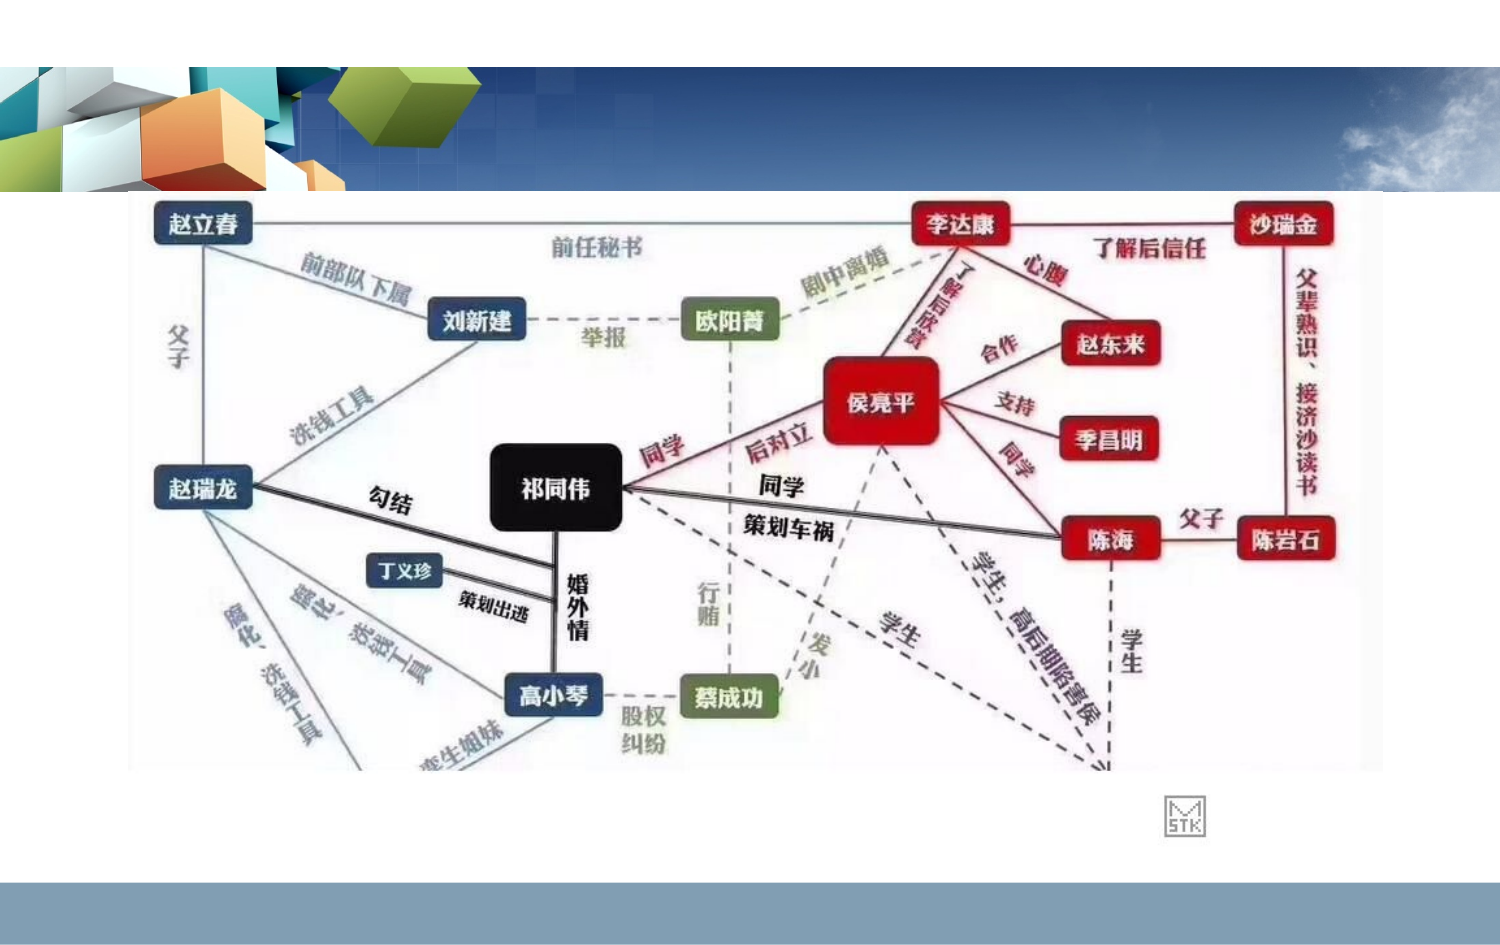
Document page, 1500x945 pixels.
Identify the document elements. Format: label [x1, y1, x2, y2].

picture [0, 67, 1500, 862]
